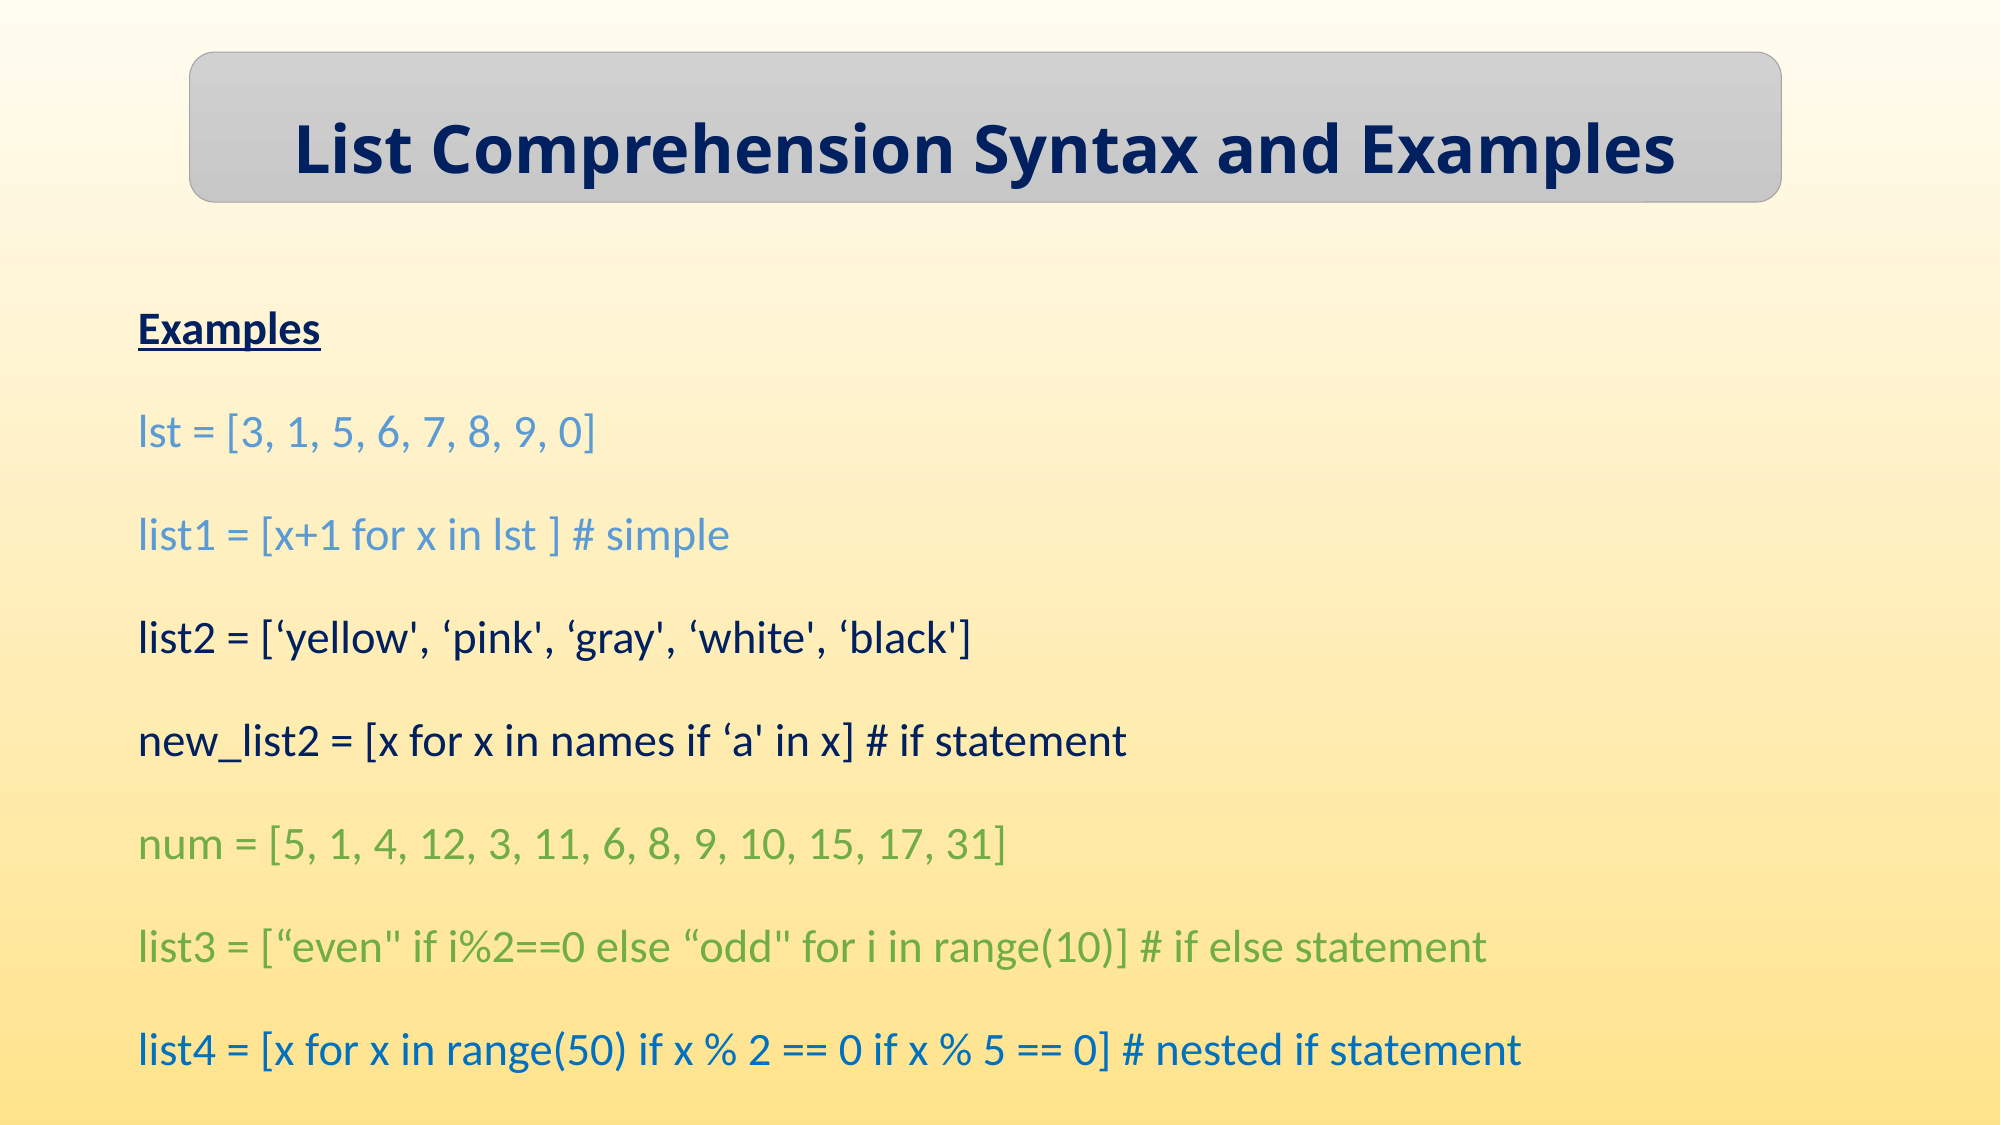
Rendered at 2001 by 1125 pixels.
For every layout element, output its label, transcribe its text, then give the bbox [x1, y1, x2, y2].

list Examples lst = [3, 1, 5, 6, 7, 8, 9, 0] list1 = [x+1 for x in lst ] # simple list2 = [‘yellow', ‘pink', ‘gray', ‘white', ‘black'] new_list2 = [x for x in names if ‘a' in x] # if statement num = [5, 1, 4, 12, 3, 11, 6, 8, 9, 10, 15, 17, 31] list3 = [“even" if i%2==0 else “odd" for i in range(10)] # if else statement list4 = [x for x in range(50) if x % 2 == 0 if x % 5 == 0] # nested if statement [122, 263, 1848, 1090]
text_box List Comprehension Syntax and Examples [189, 51, 1782, 203]
